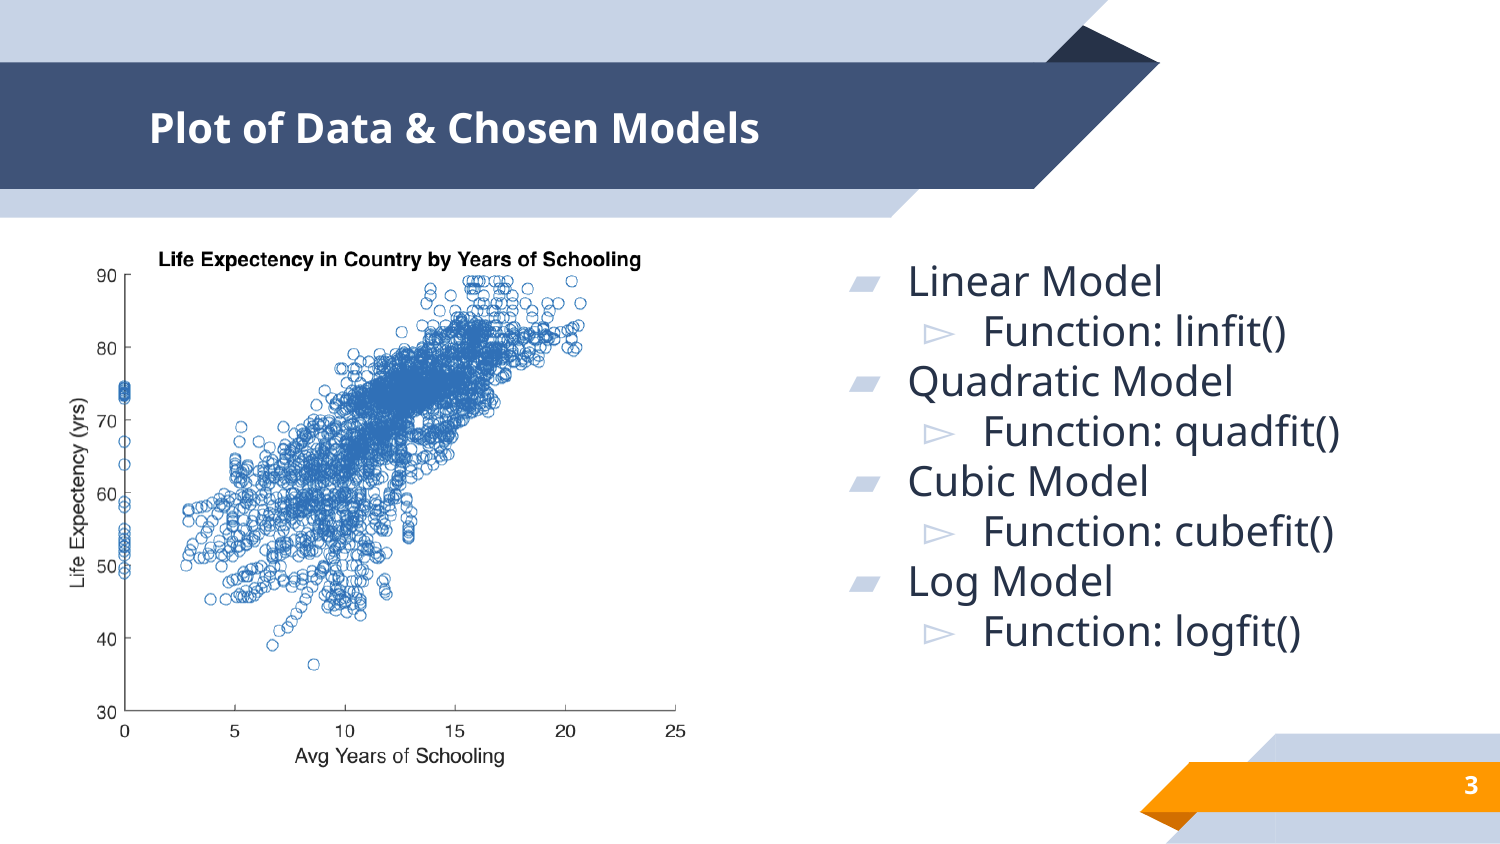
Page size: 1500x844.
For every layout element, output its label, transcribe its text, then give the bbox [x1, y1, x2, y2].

title Plot of Data & Chosen Models [133, 64, 997, 190]
list Linear Model Function: linfit() Quadratic Model Function: quadfit() Cubic Model Function: cubefit() Log Model Function: logfit() [817, 239, 1372, 687]
slide_number ‹#› [1249, 760, 1494, 813]
picture [21, 227, 758, 786]
